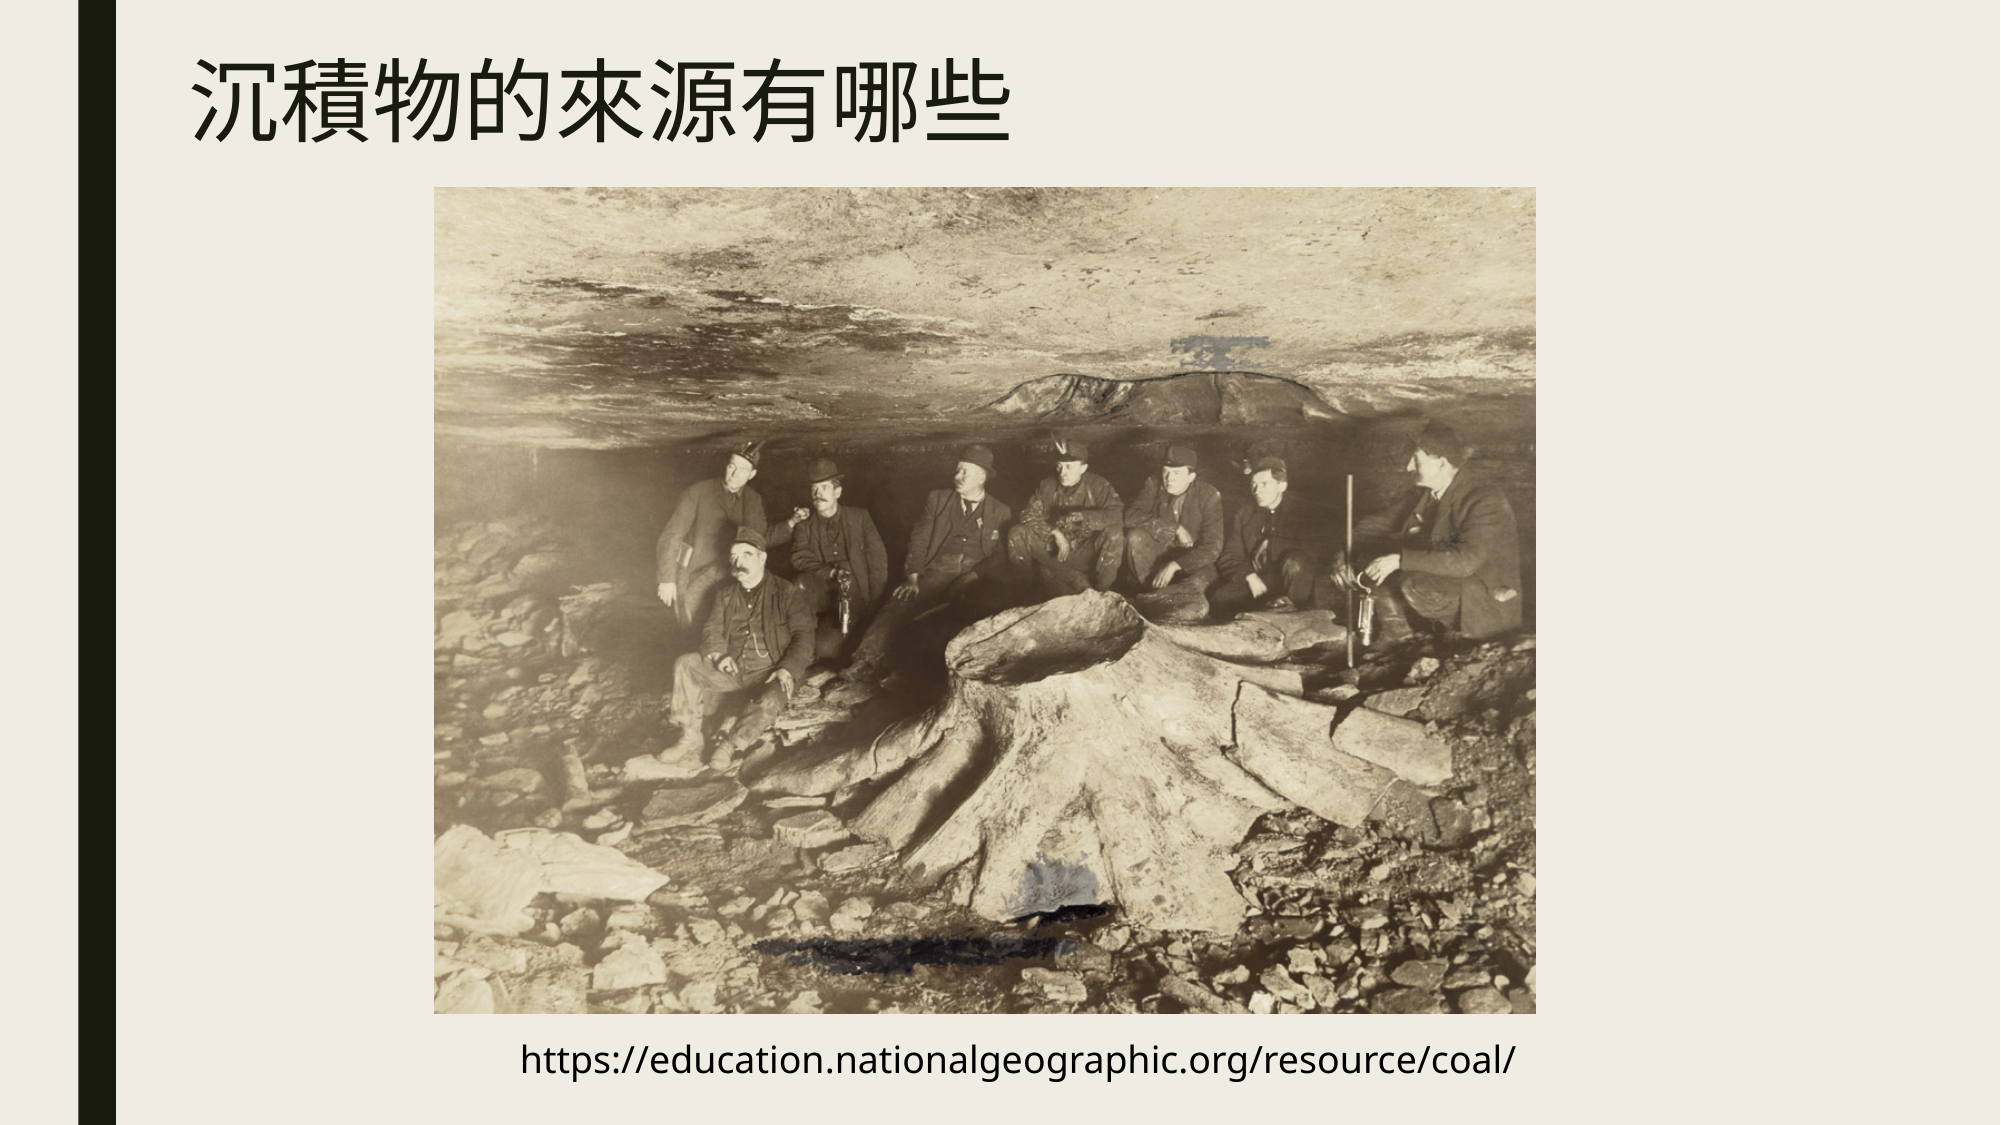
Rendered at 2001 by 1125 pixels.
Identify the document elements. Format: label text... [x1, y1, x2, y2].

text_box 沉積物的來源有哪些 [173, 49, 1749, 294]
text_box https://education.nationalgeographic.org/resource/coal/ [505, 1028, 1533, 1089]
picture [434, 187, 1536, 1014]
